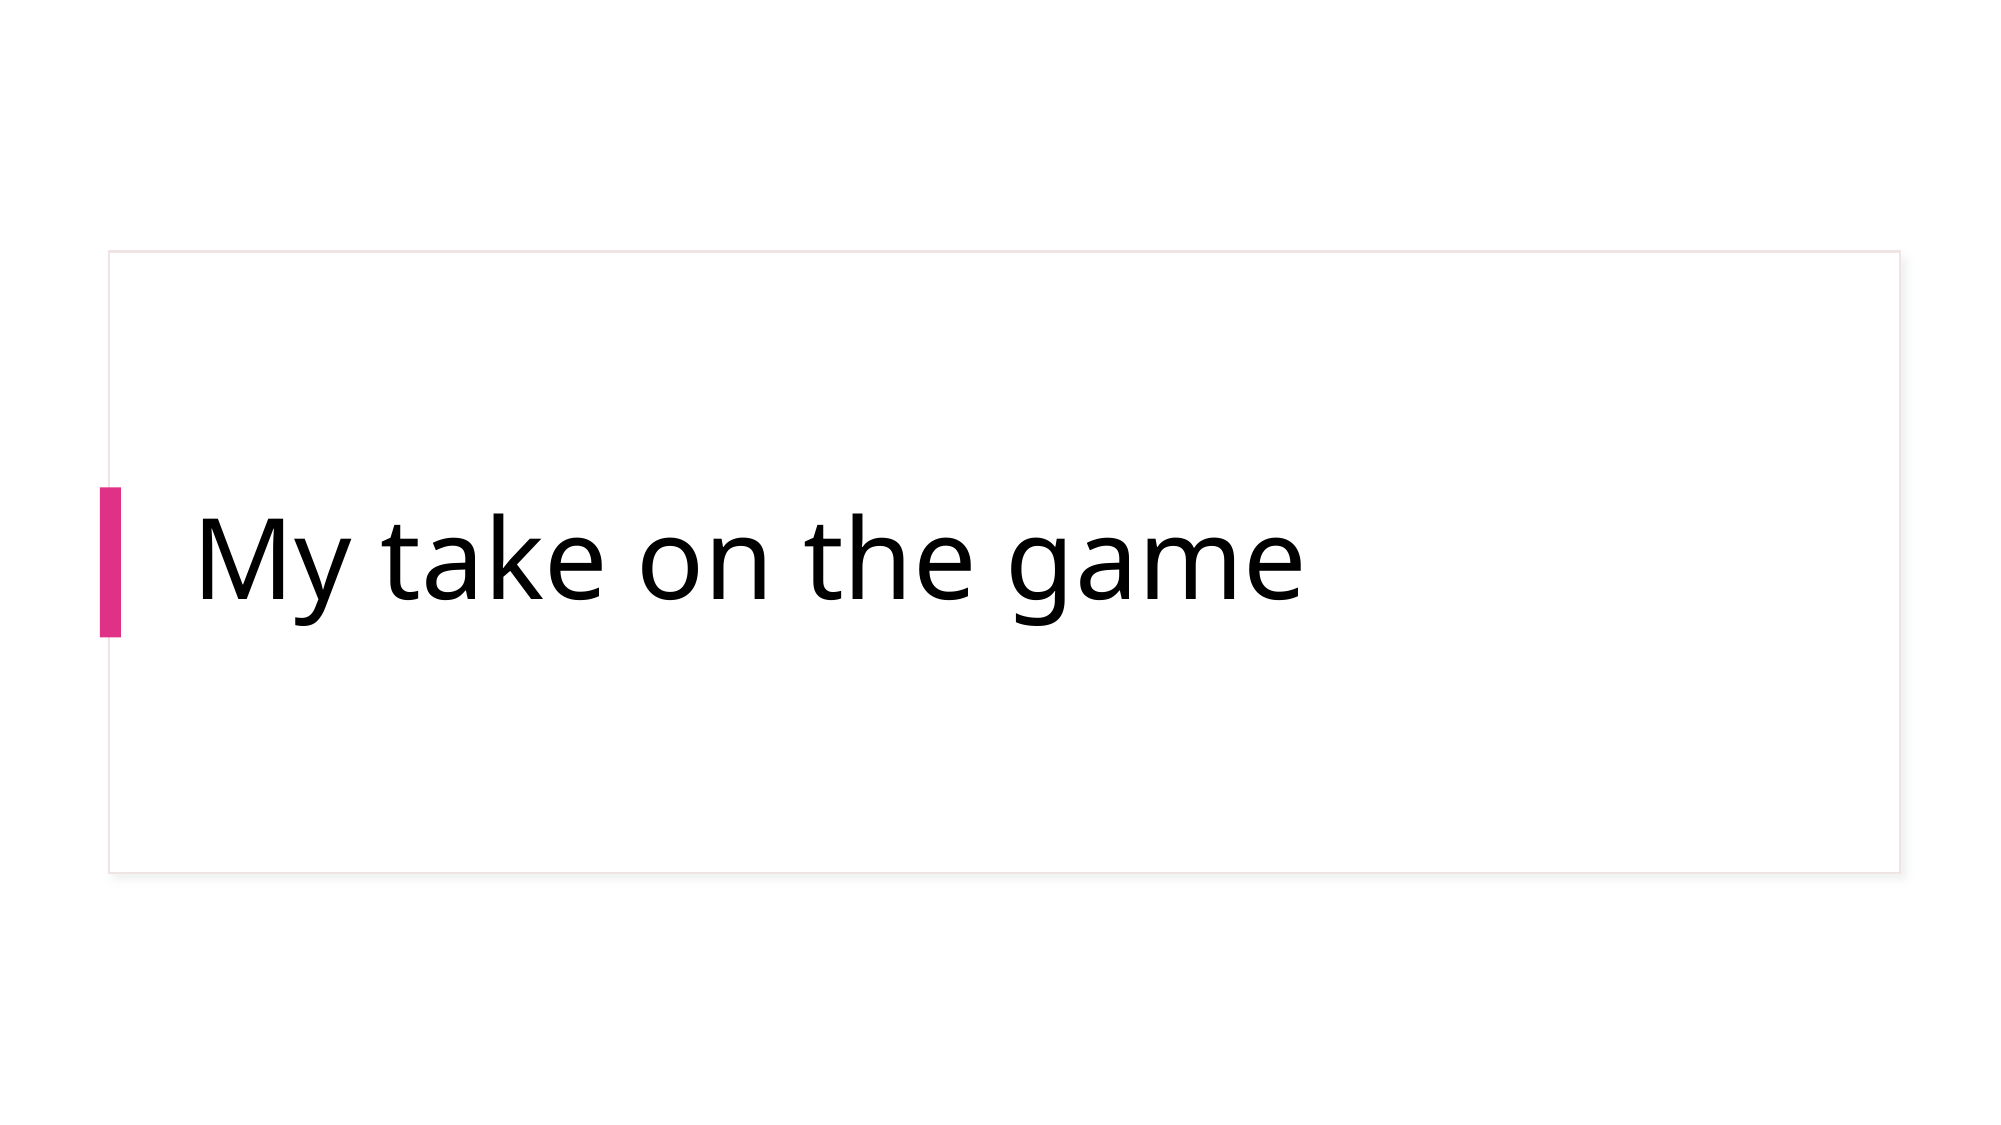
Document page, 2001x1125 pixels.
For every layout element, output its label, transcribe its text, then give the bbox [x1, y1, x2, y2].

title My take on the game [176, 318, 1847, 809]
